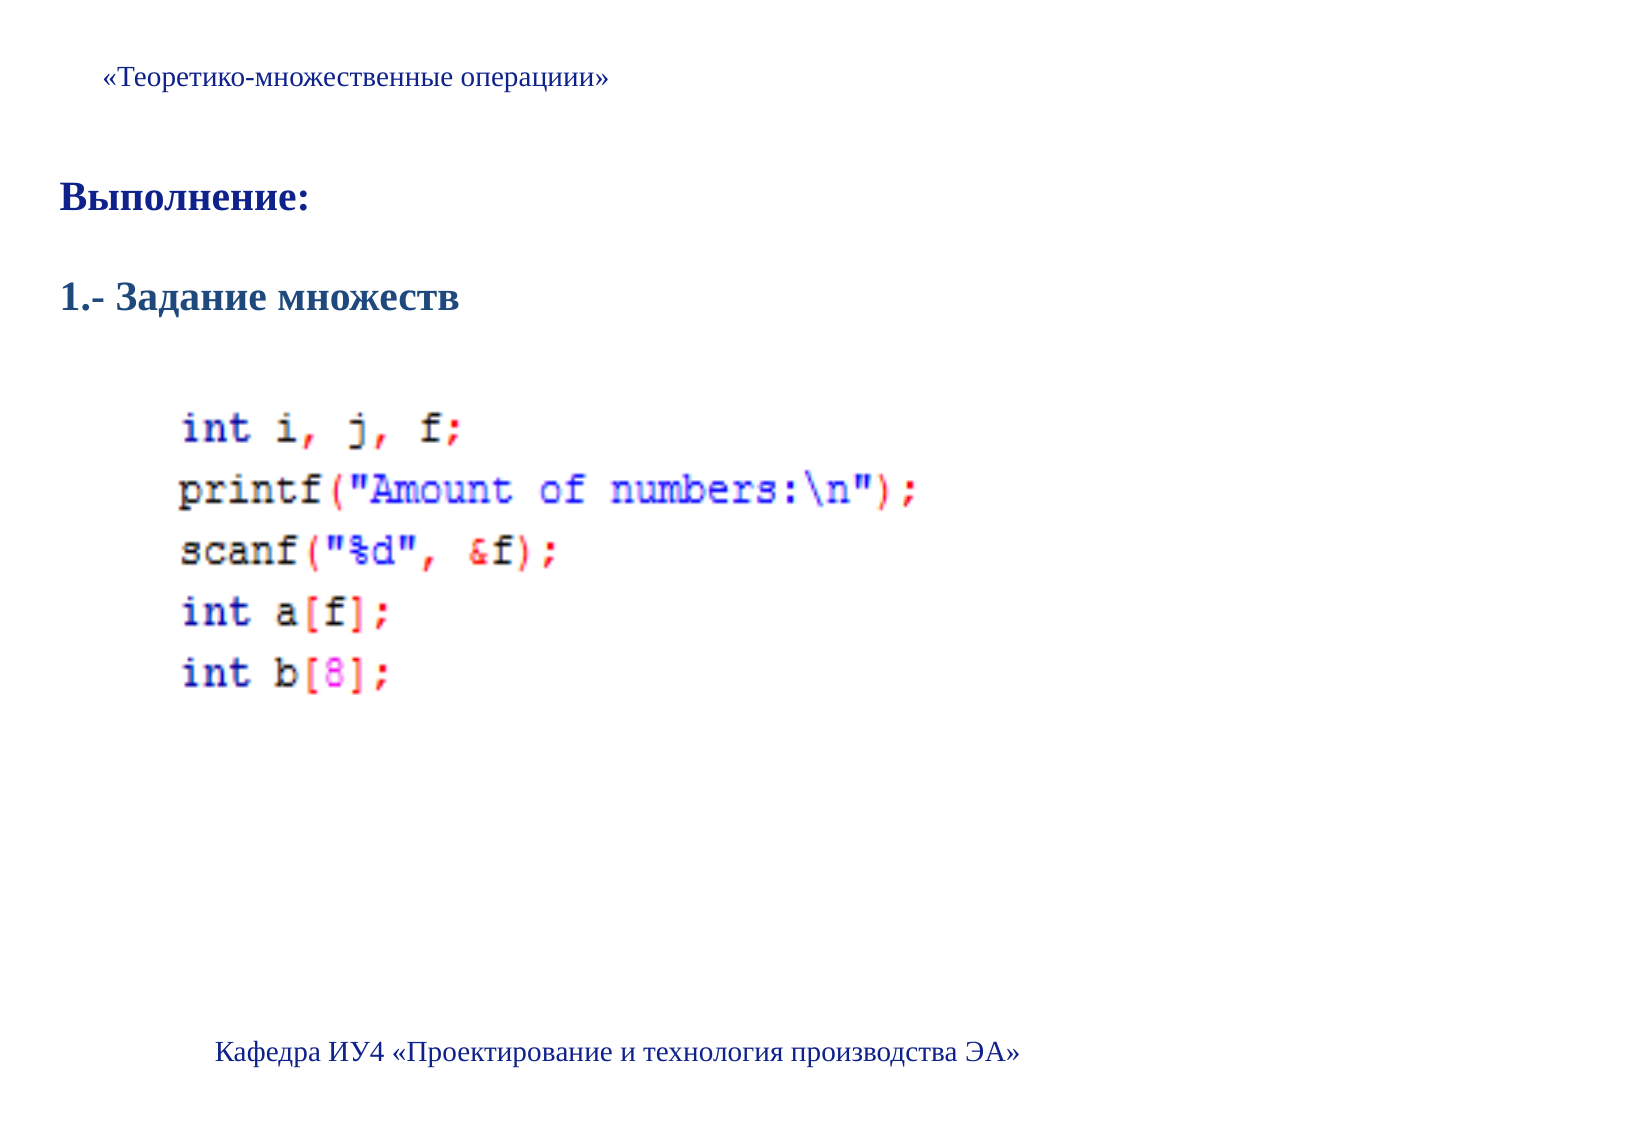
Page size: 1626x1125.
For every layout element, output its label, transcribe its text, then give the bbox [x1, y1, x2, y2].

picture [87, 389, 938, 713]
text_box «Теоретико-множественные операциии» [87, 49, 1488, 101]
text_box Выполнение: 1.- Задание множеств [44, 160, 1506, 427]
text_box Кафедра ИУ4 «Проектирование и технология производства ЭА» [199, 1024, 1375, 1076]
